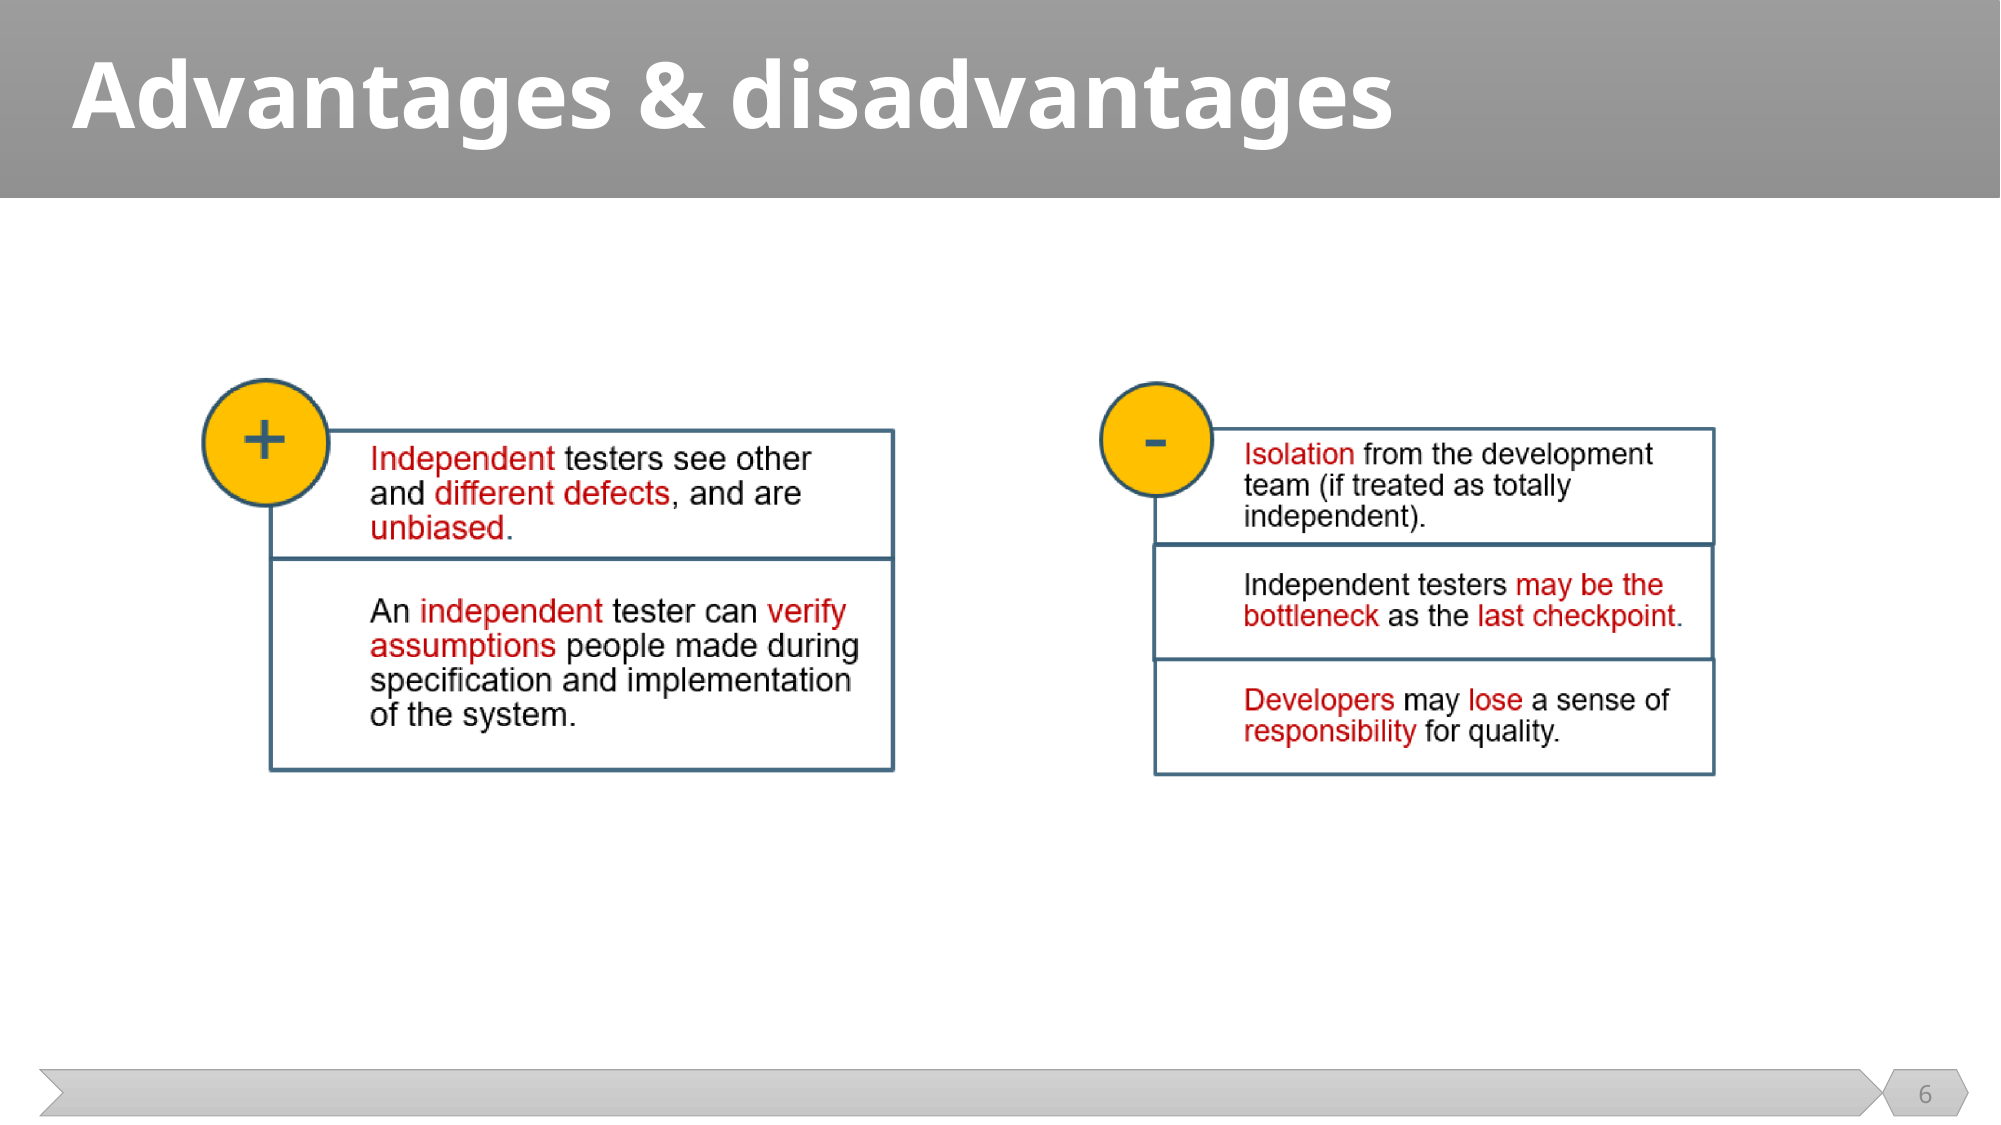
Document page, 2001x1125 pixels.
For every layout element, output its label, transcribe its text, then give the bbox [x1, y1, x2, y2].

slide_number 6 [1882, 1065, 1969, 1125]
picture [193, 359, 918, 792]
title Advantages & disadvantages [56, 0, 1969, 199]
picture [1082, 359, 1731, 792]
